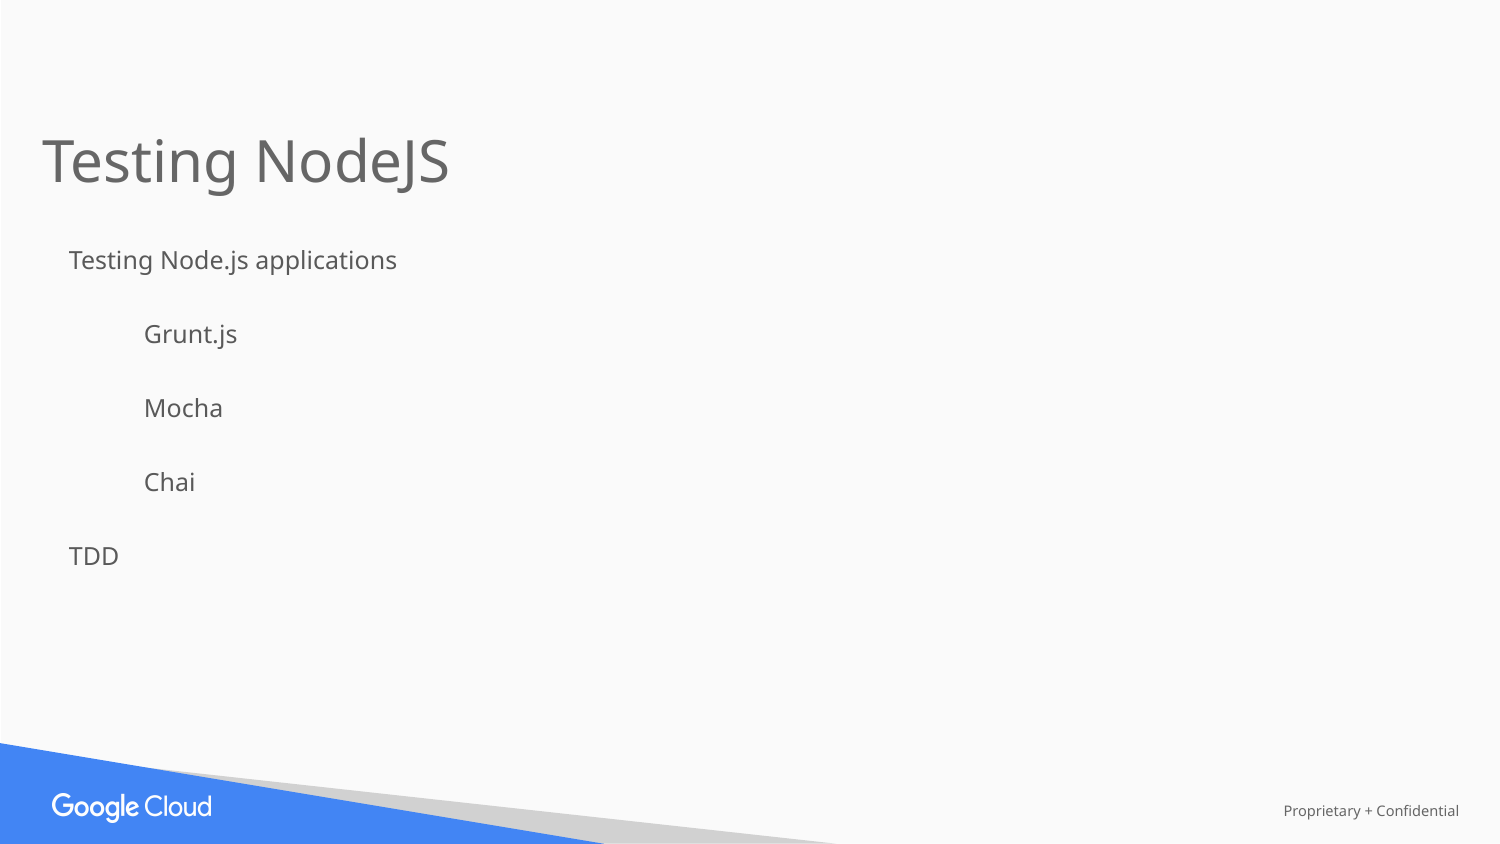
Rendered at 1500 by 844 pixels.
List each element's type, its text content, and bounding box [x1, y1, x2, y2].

picture [52, 793, 211, 823]
title Testing NodeJS [27, 85, 1113, 210]
list Testing Node.js applications Grunt.js Mocha Chai TDD [28, 214, 1290, 680]
